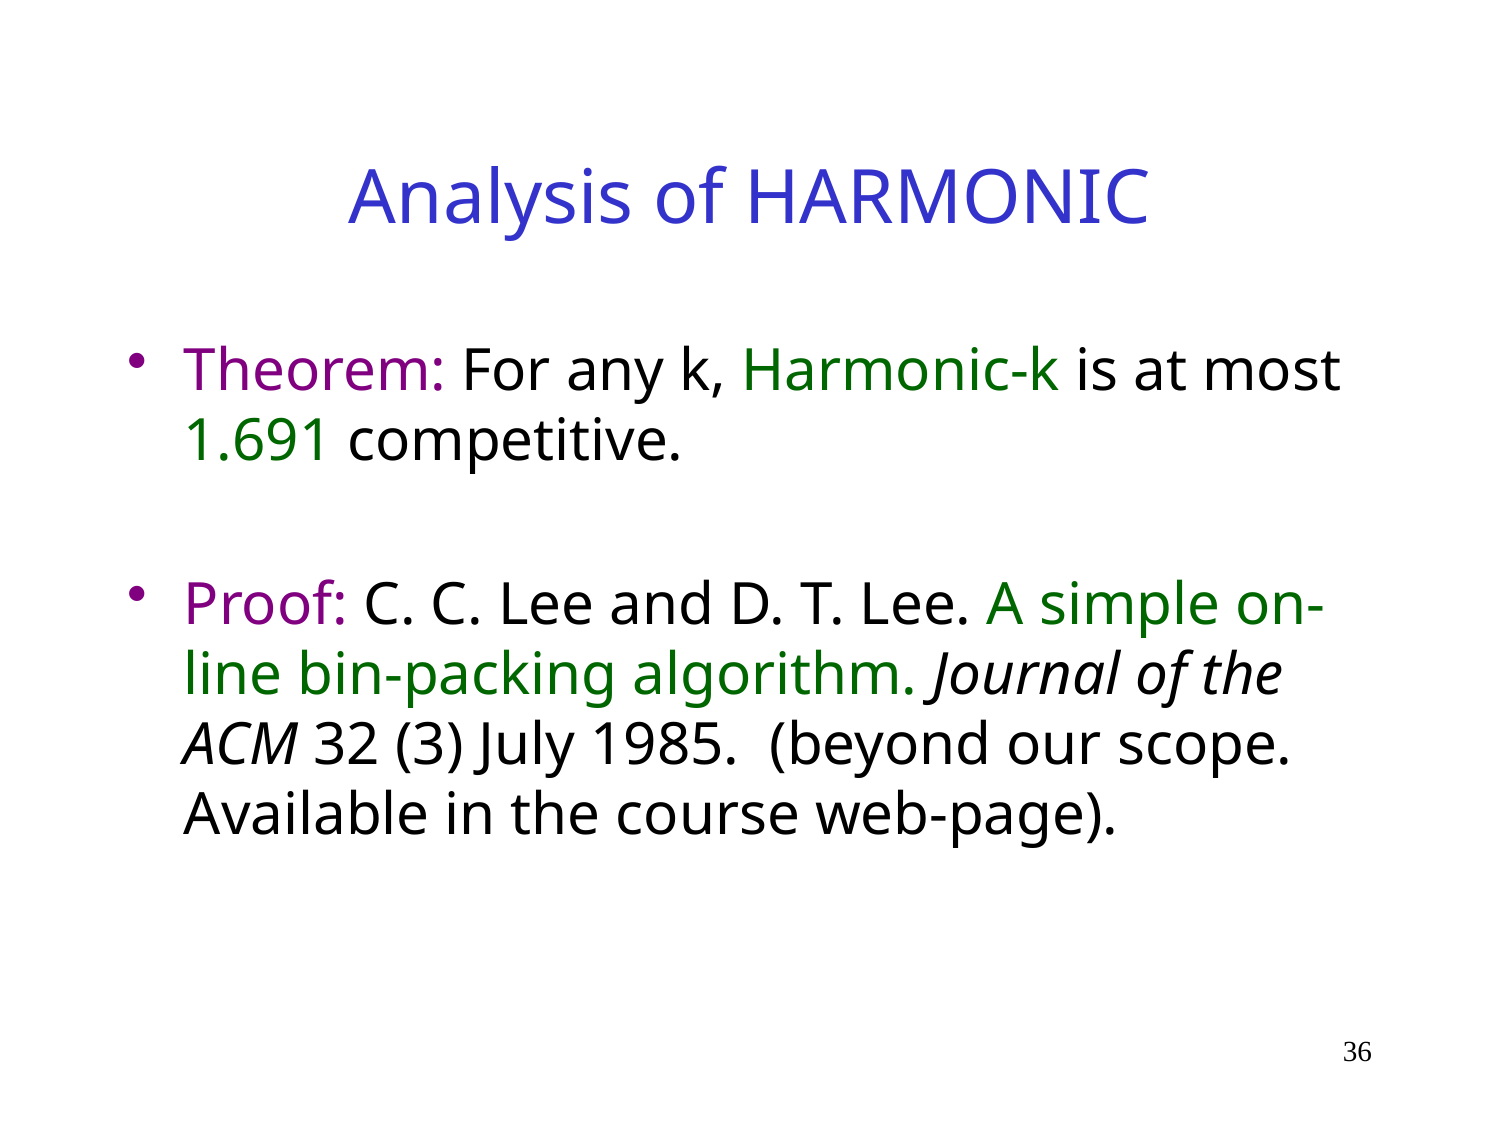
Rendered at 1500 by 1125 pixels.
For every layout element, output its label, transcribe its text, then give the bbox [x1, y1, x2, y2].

title Analysis of HARMONIC [112, 99, 1388, 288]
list Theorem: For any k, Harmonic-k is at most 1.691 competitive. Proof: C. C. Lee and D. T. Lee. A simple on-line bin-packing algorithm. Journal of the ACM 32 (3) July 1985. (beyond our scope. Available in the course web-page). [112, 324, 1388, 1000]
slide_number 36 [1074, 1025, 1388, 1100]
